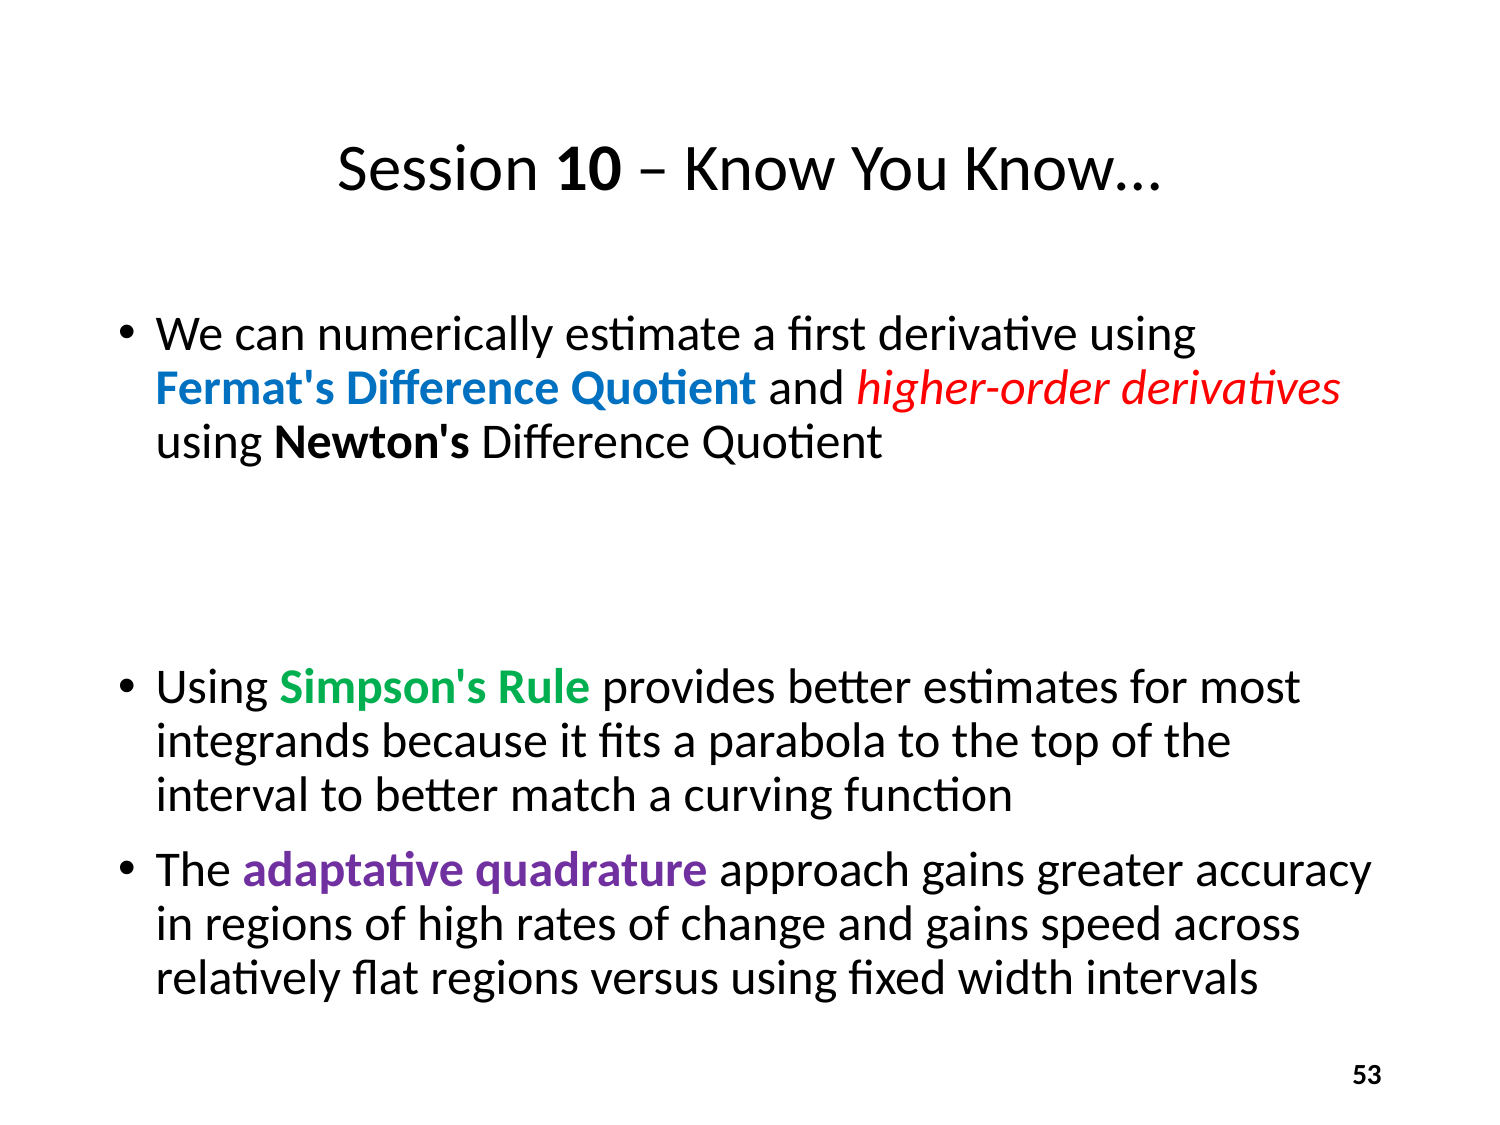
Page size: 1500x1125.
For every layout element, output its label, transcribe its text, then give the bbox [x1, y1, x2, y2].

title Session 10 – Know You Know… [103, 59, 1397, 278]
slide_number 53 [1059, 1042, 1397, 1103]
